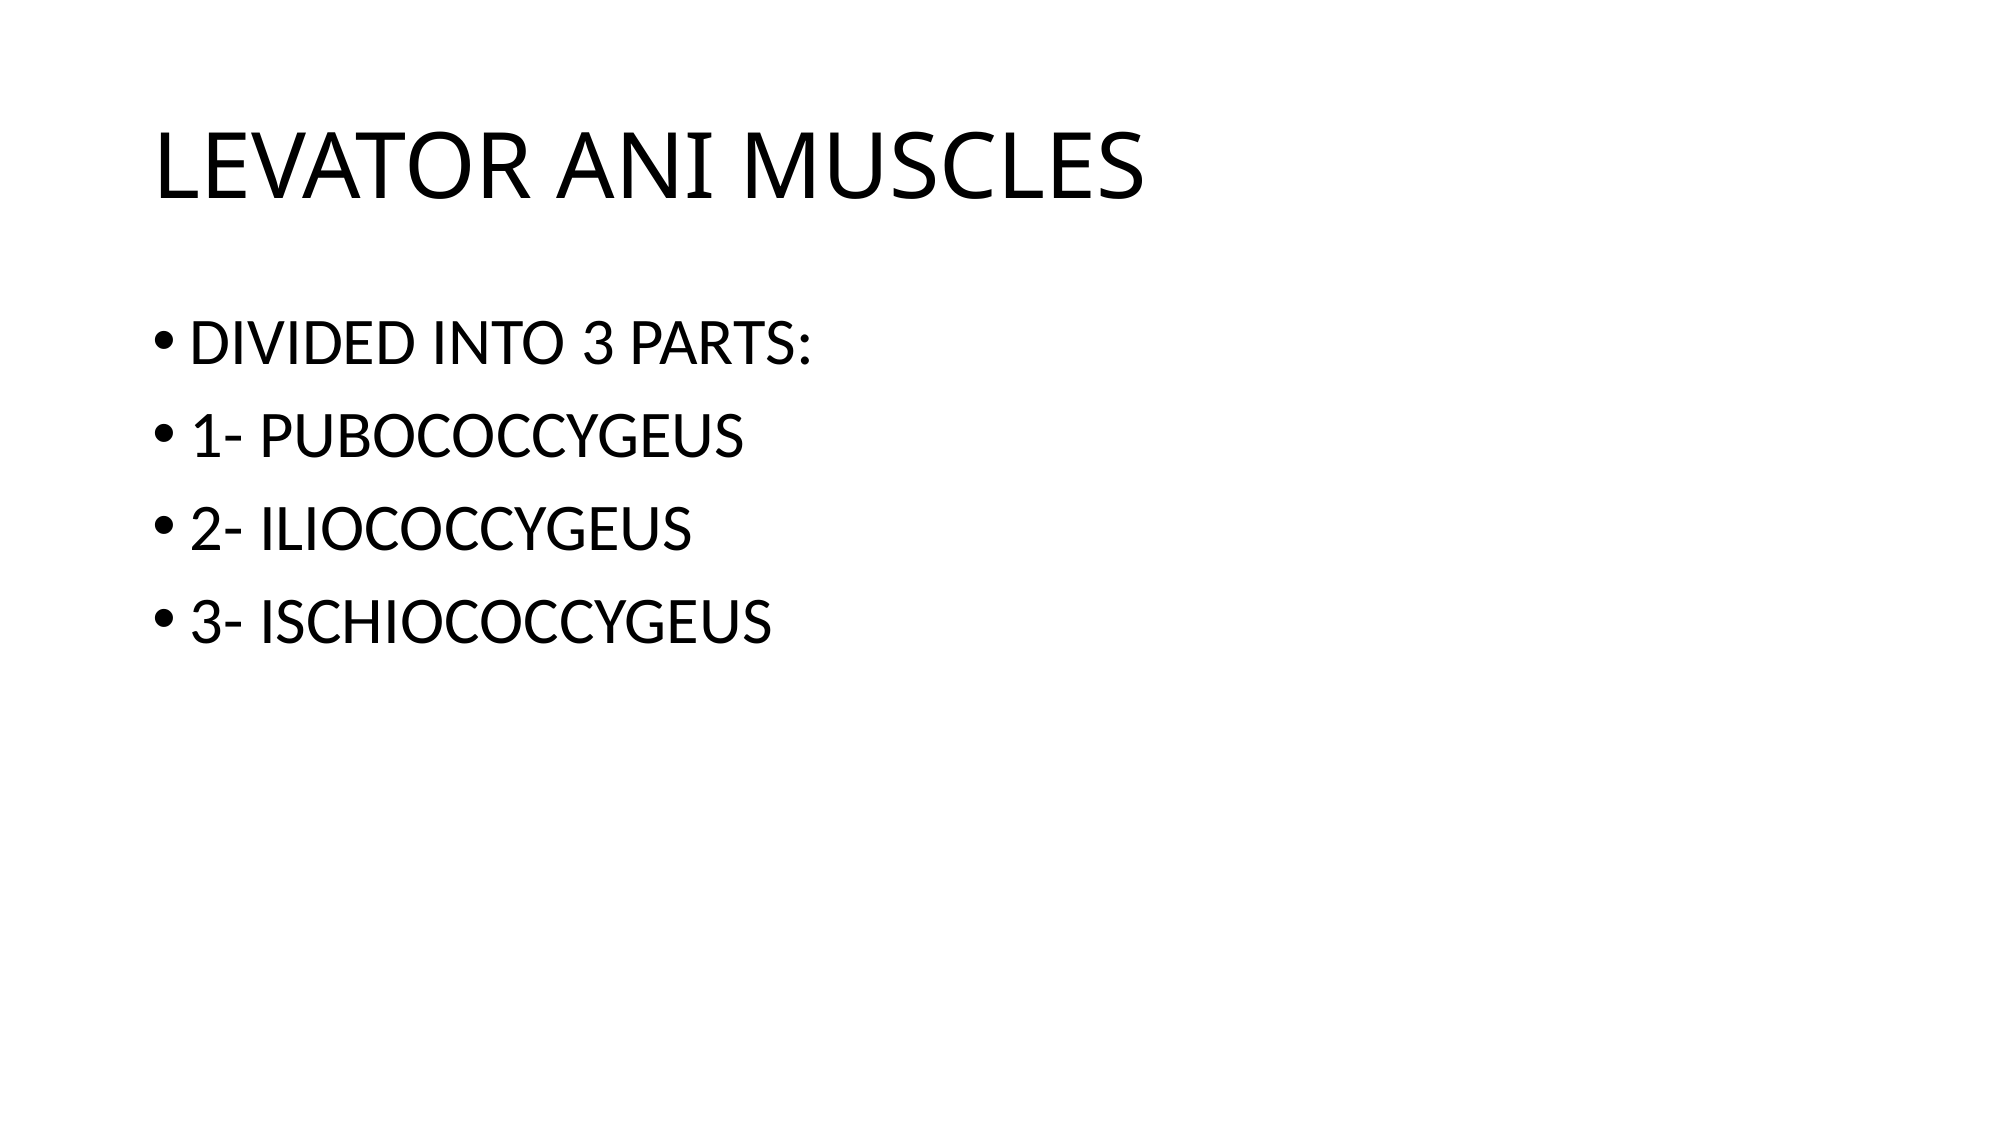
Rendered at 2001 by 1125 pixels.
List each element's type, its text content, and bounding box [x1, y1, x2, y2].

list DIVIDED INTO 3 PARTS: 1- PUBOCOCCYGEUS 2- ILIOCOCCYGEUS 3- ISCHIOCOCCYGEUS [137, 299, 1863, 1014]
title LEVATOR ANI MUSCLES [137, 59, 1863, 278]
